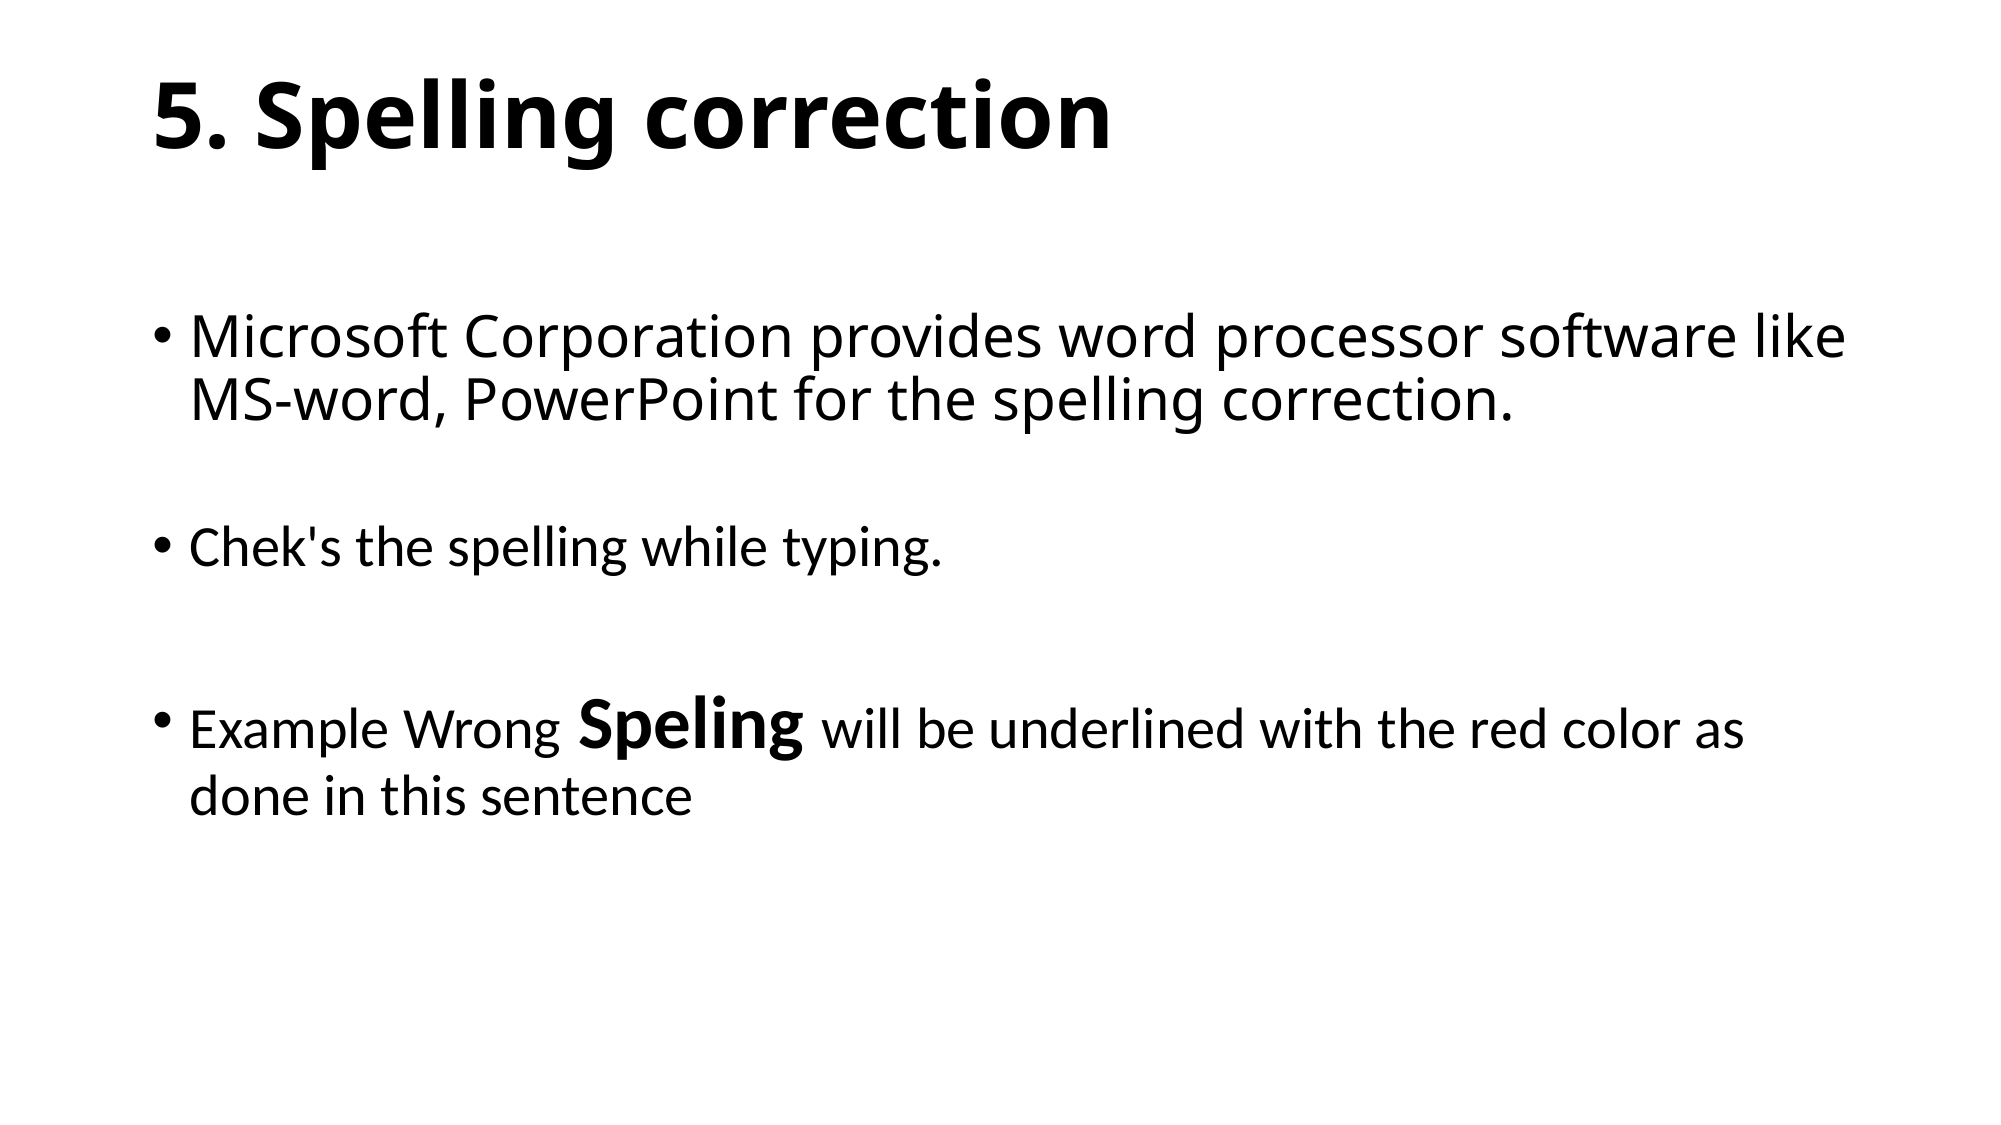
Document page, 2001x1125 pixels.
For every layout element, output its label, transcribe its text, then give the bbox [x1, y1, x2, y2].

list Microsoft Corporation provides word processor software like MS-word, PowerPoint for the spelling correction. Chek's the spelling while typing. Example Wrong Speling will be underlined with the red color as done in this sentence [137, 299, 1863, 1014]
title 5. Spelling correction [137, 59, 1863, 278]
